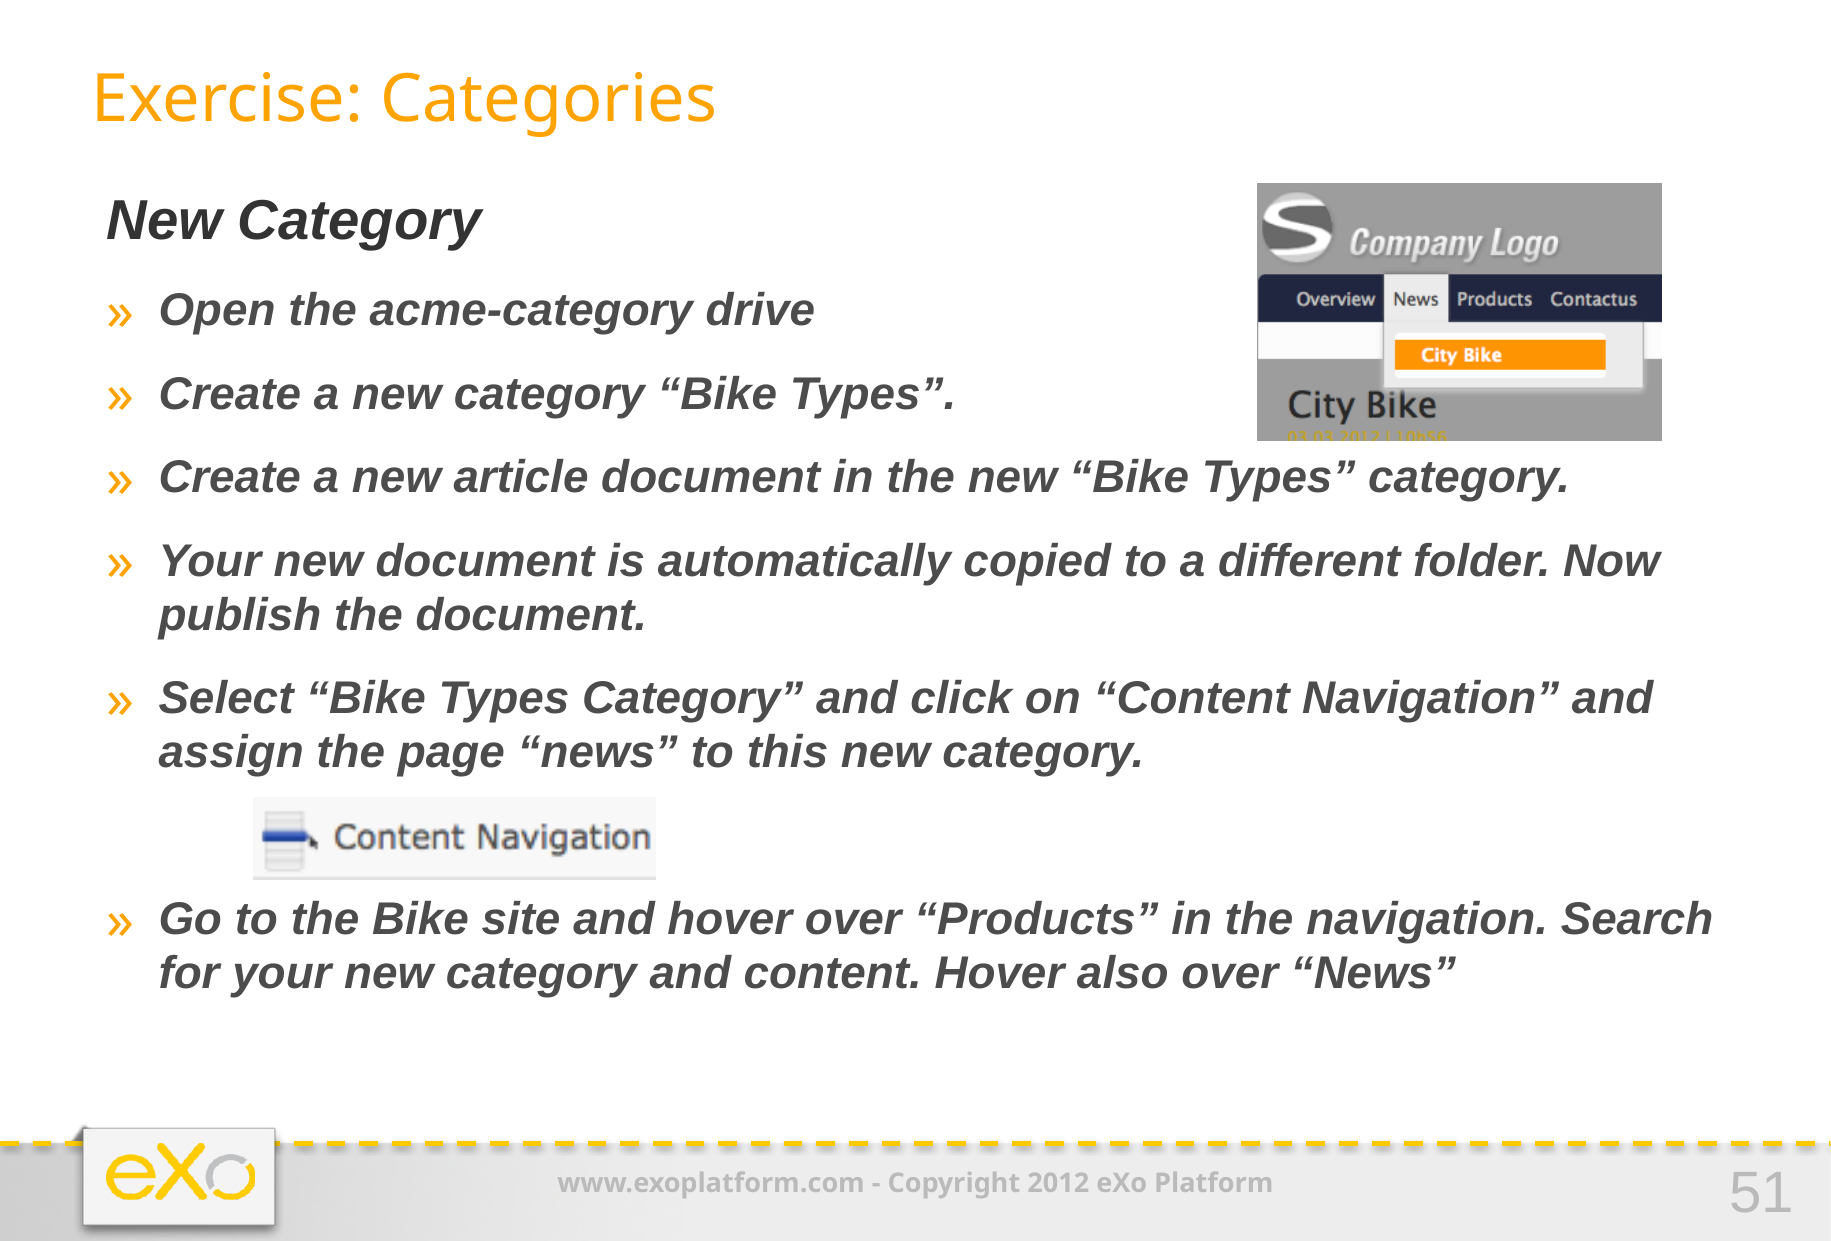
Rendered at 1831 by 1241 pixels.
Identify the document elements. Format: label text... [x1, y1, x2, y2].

picture [0, 1113, 1831, 1241]
picture [253, 796, 656, 881]
picture [1257, 182, 1663, 442]
text_box Exercise: Categories [91, 49, 1740, 151]
text_box New Category Open the acme-category drive Create a new category “Bike Types”. Create a new article document in the new “Bike Types” category. Your new document is automatically copied to a different folder. Now publish the document. Select “Bike Types Category” and click on “Content Navigation” and assign the page “news” to this new category. Go to the Bike site and hover over “Products” in the navigation. Search for your new category and content. Hover also over “News” [71, 186, 1767, 1078]
